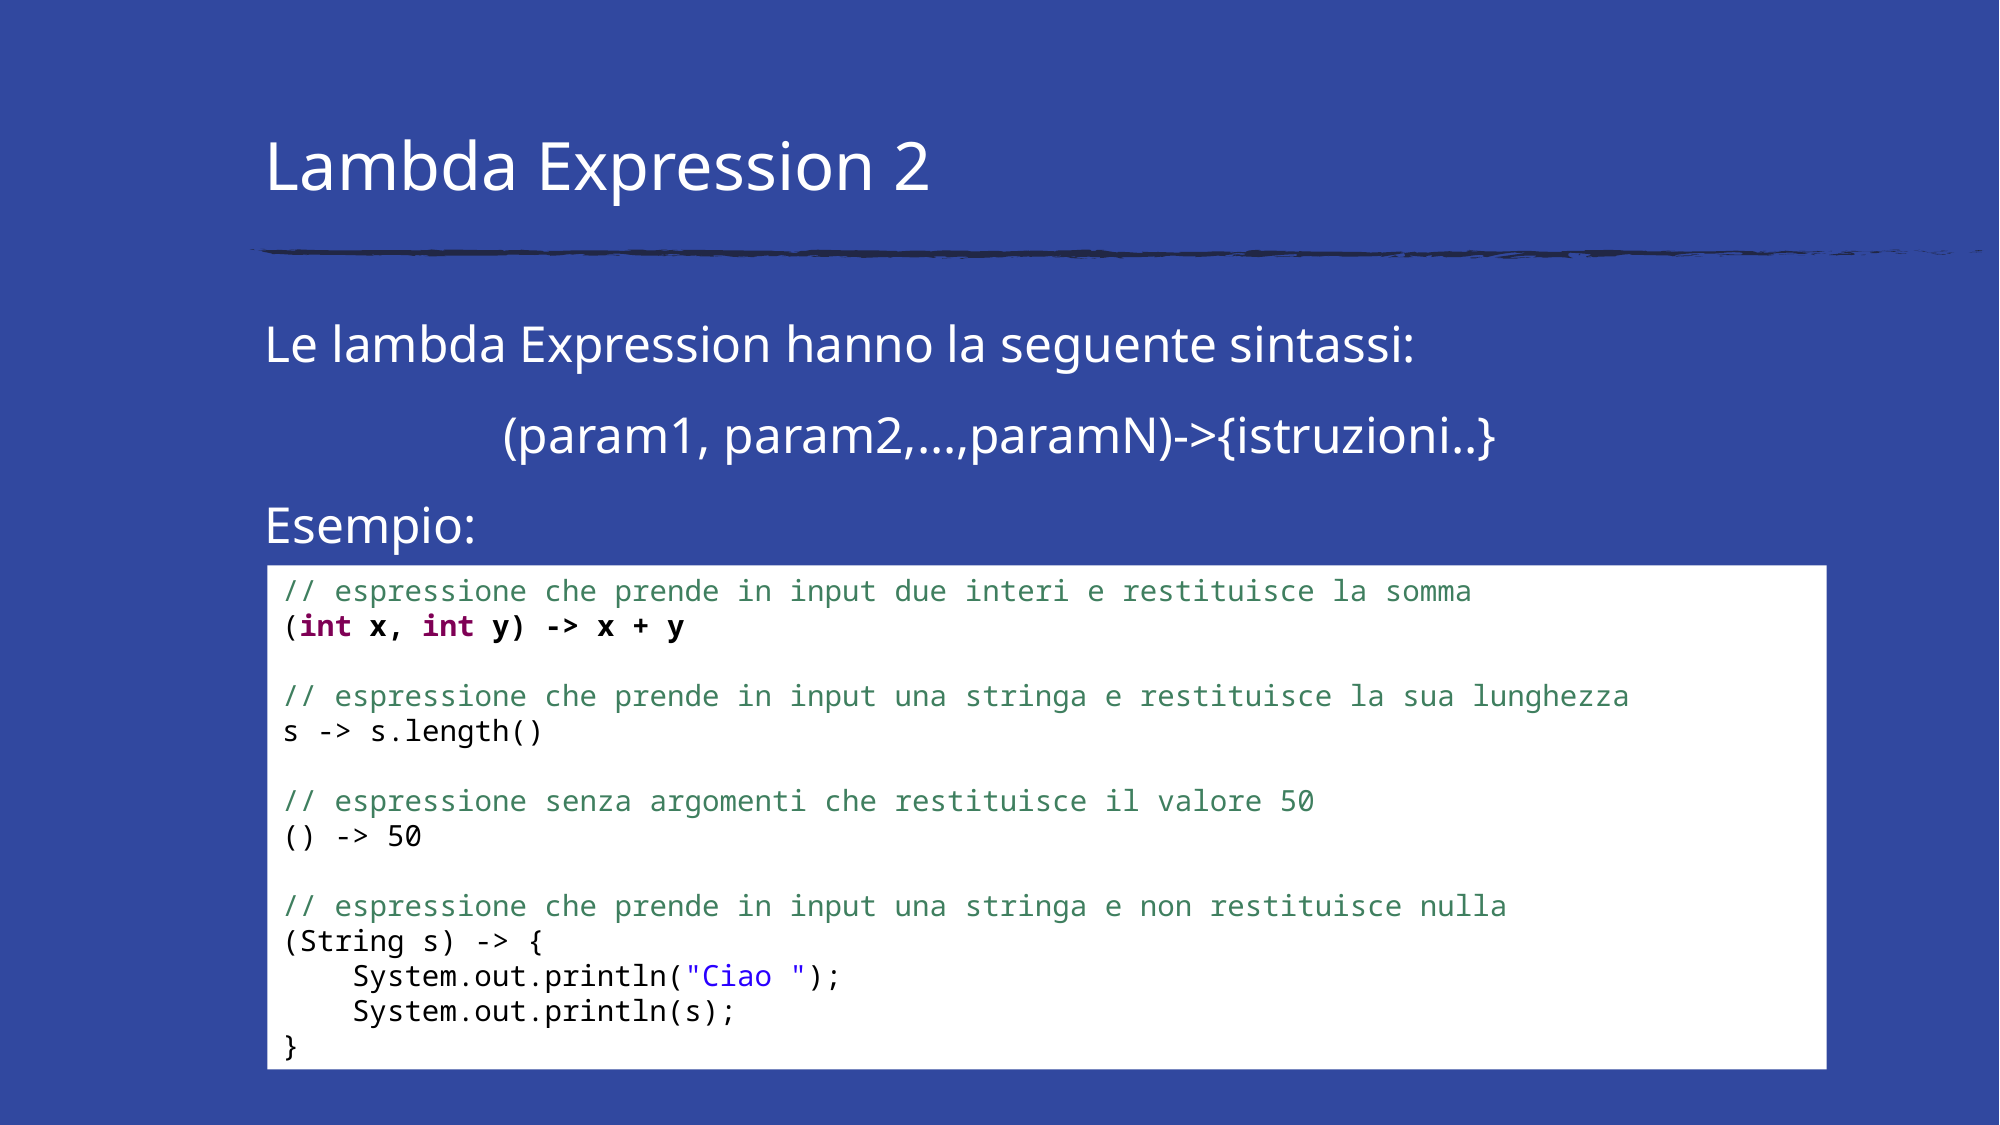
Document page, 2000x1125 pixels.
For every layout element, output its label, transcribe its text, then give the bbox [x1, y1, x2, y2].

title Lambda Expression 2 [249, 45, 1750, 213]
text_box // espressione che prende in input due interi e restituisce la somma (int x, int y) -> x + y // espressione che prende in input una stringa e restituisce la sua lunghezza s -> s.length() // espressione senza argomenti che restituisce il valore 50 () -> 50 // espressione che prende in input una stringa e non restituisce nulla (String s) -> { System.out.println("Ciao "); System.out.println(s); } [267, 565, 1827, 1070]
list Le lambda Expression hanno la seguente sintassi: (param1, param2,…,paramN)->{istruzioni..} Esempio: [249, 312, 1750, 563]
